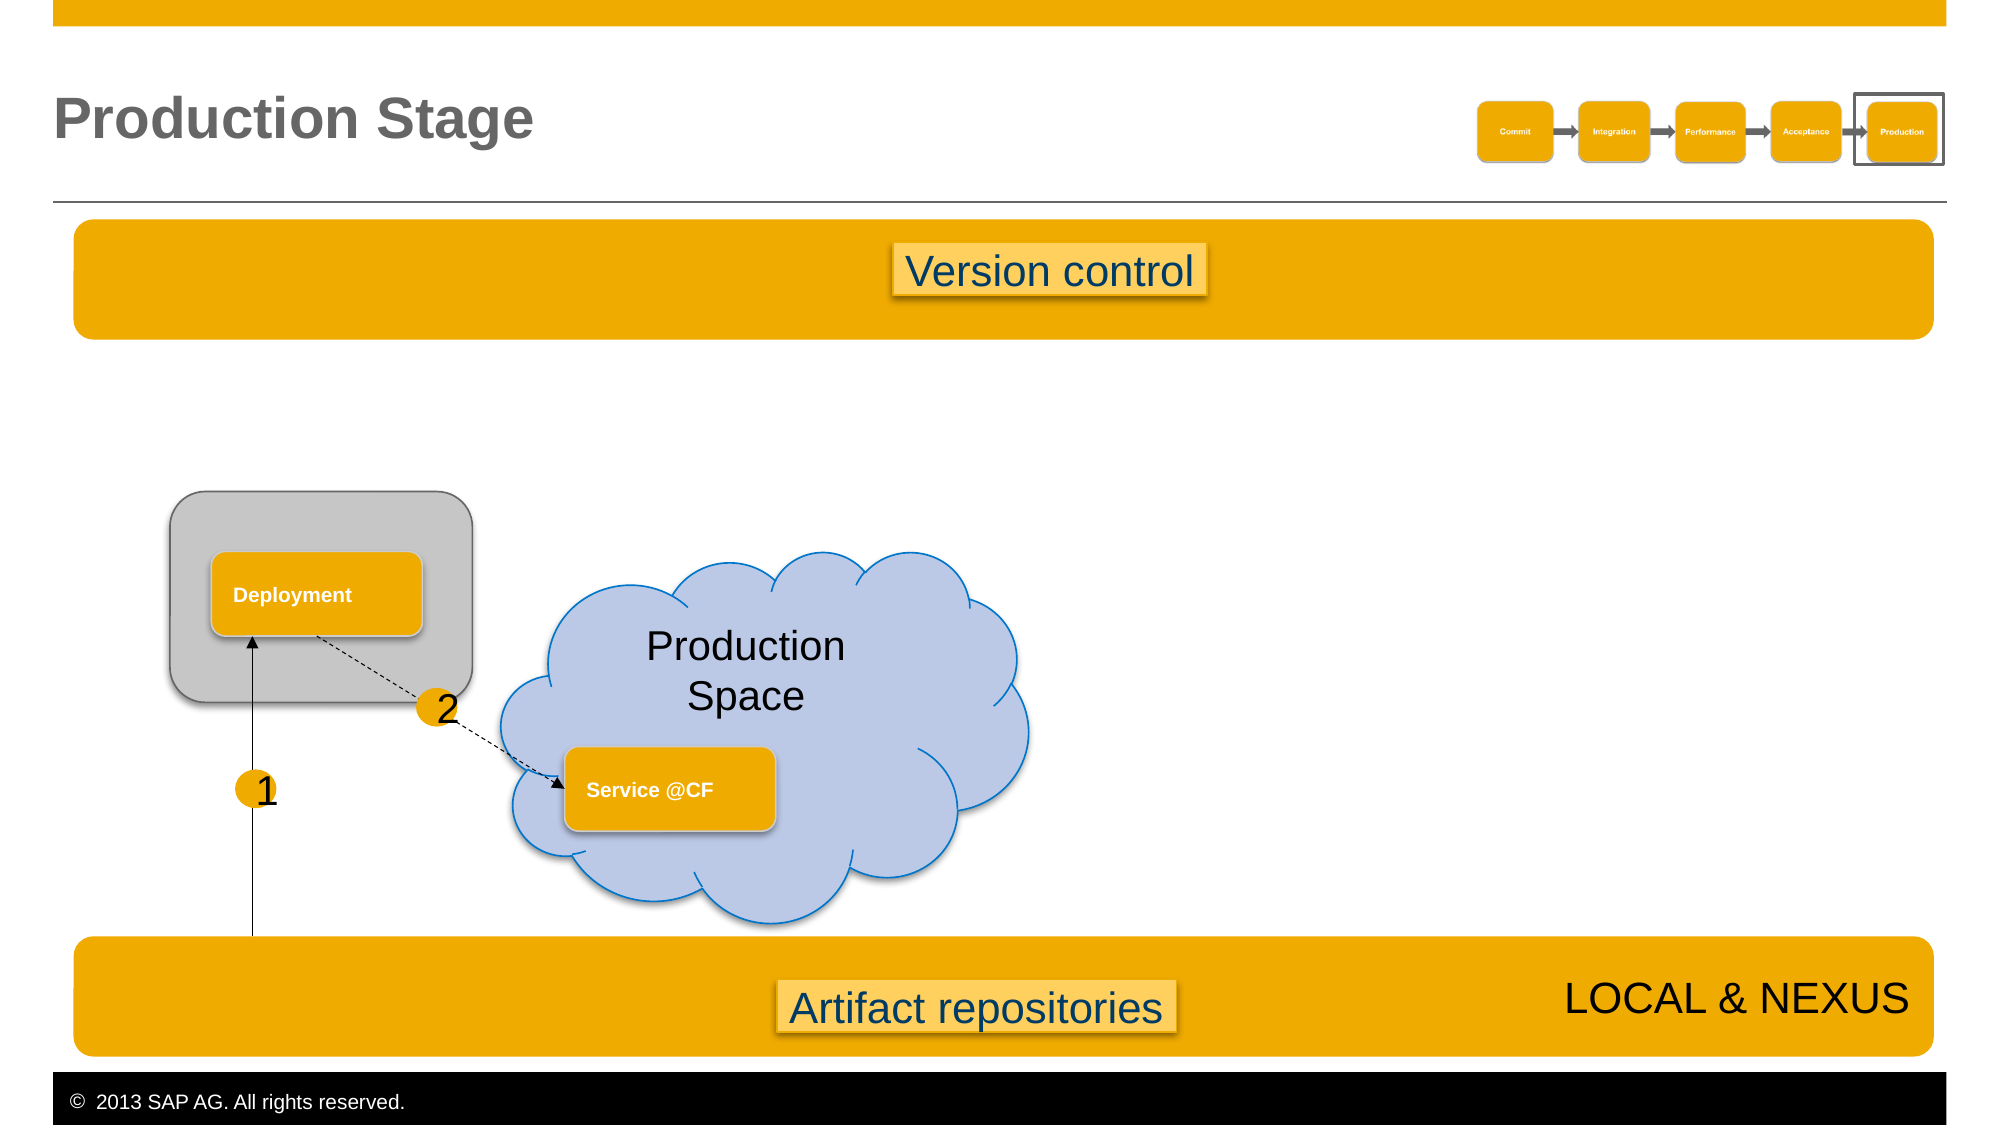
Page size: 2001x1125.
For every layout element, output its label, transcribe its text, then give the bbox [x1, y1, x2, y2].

text_box [169, 490, 474, 704]
text_box Production Space [511, 551, 1030, 925]
title Production Stage [53, 53, 1947, 178]
text_box Deployment [210, 550, 424, 637]
picture [1474, 99, 1939, 166]
text_box Artifact repositories [776, 979, 1177, 1033]
text_box [73, 219, 1934, 340]
text_box Version control [892, 241, 1208, 296]
text_box [1853, 92, 1945, 166]
text_box 1 [235, 771, 247, 807]
text_box 1 [258, 769, 277, 808]
text_box LOCAL & NEXUS [73, 936, 1934, 1057]
text_box Service @CF [563, 745, 777, 833]
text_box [316, 635, 565, 790]
